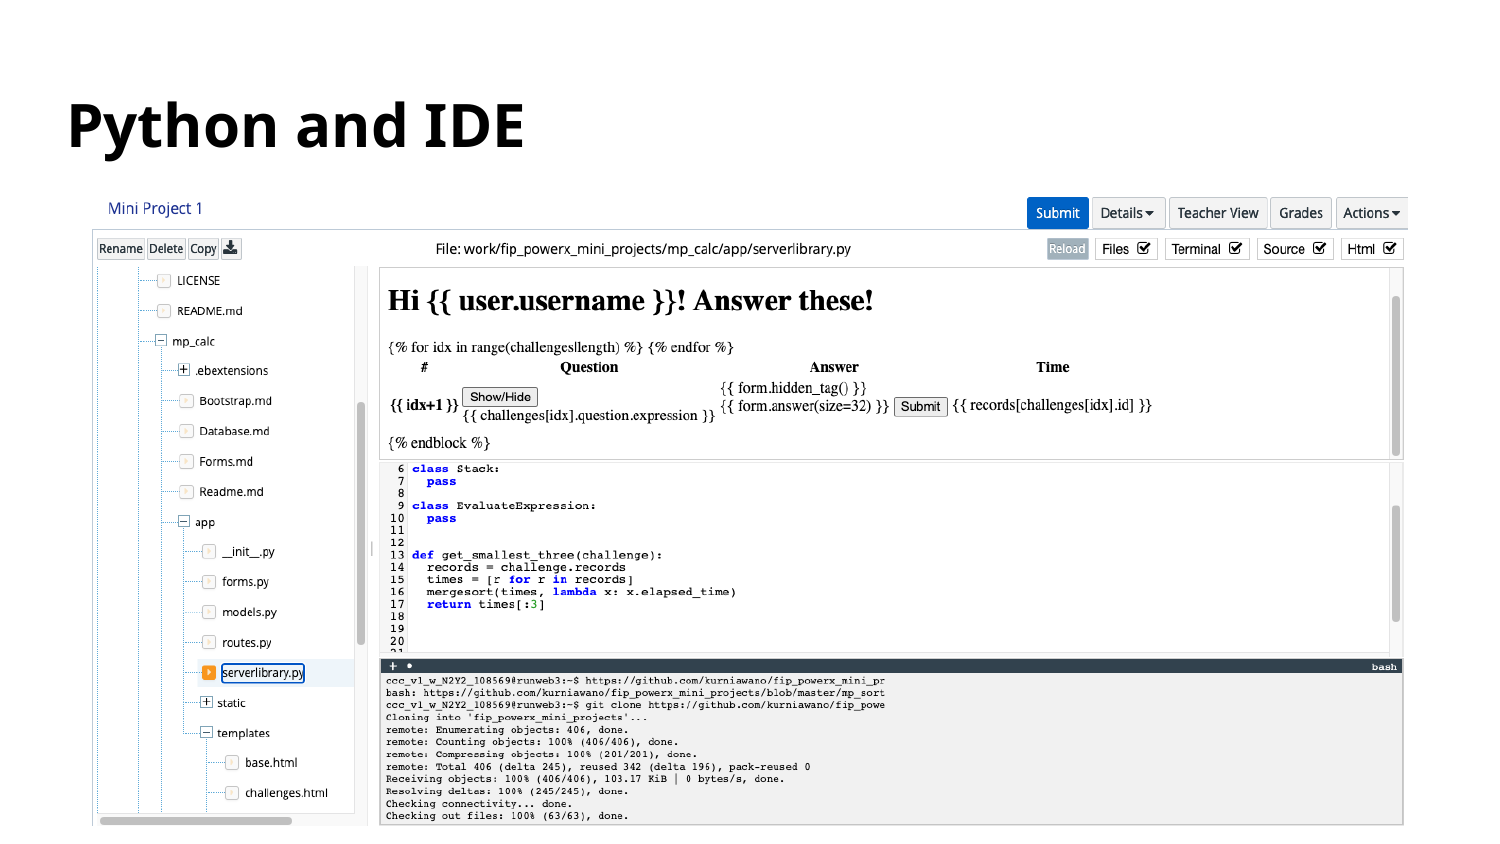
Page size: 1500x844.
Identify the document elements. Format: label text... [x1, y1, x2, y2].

picture [92, 184, 1408, 826]
title Python and IDE [51, 72, 1449, 176]
